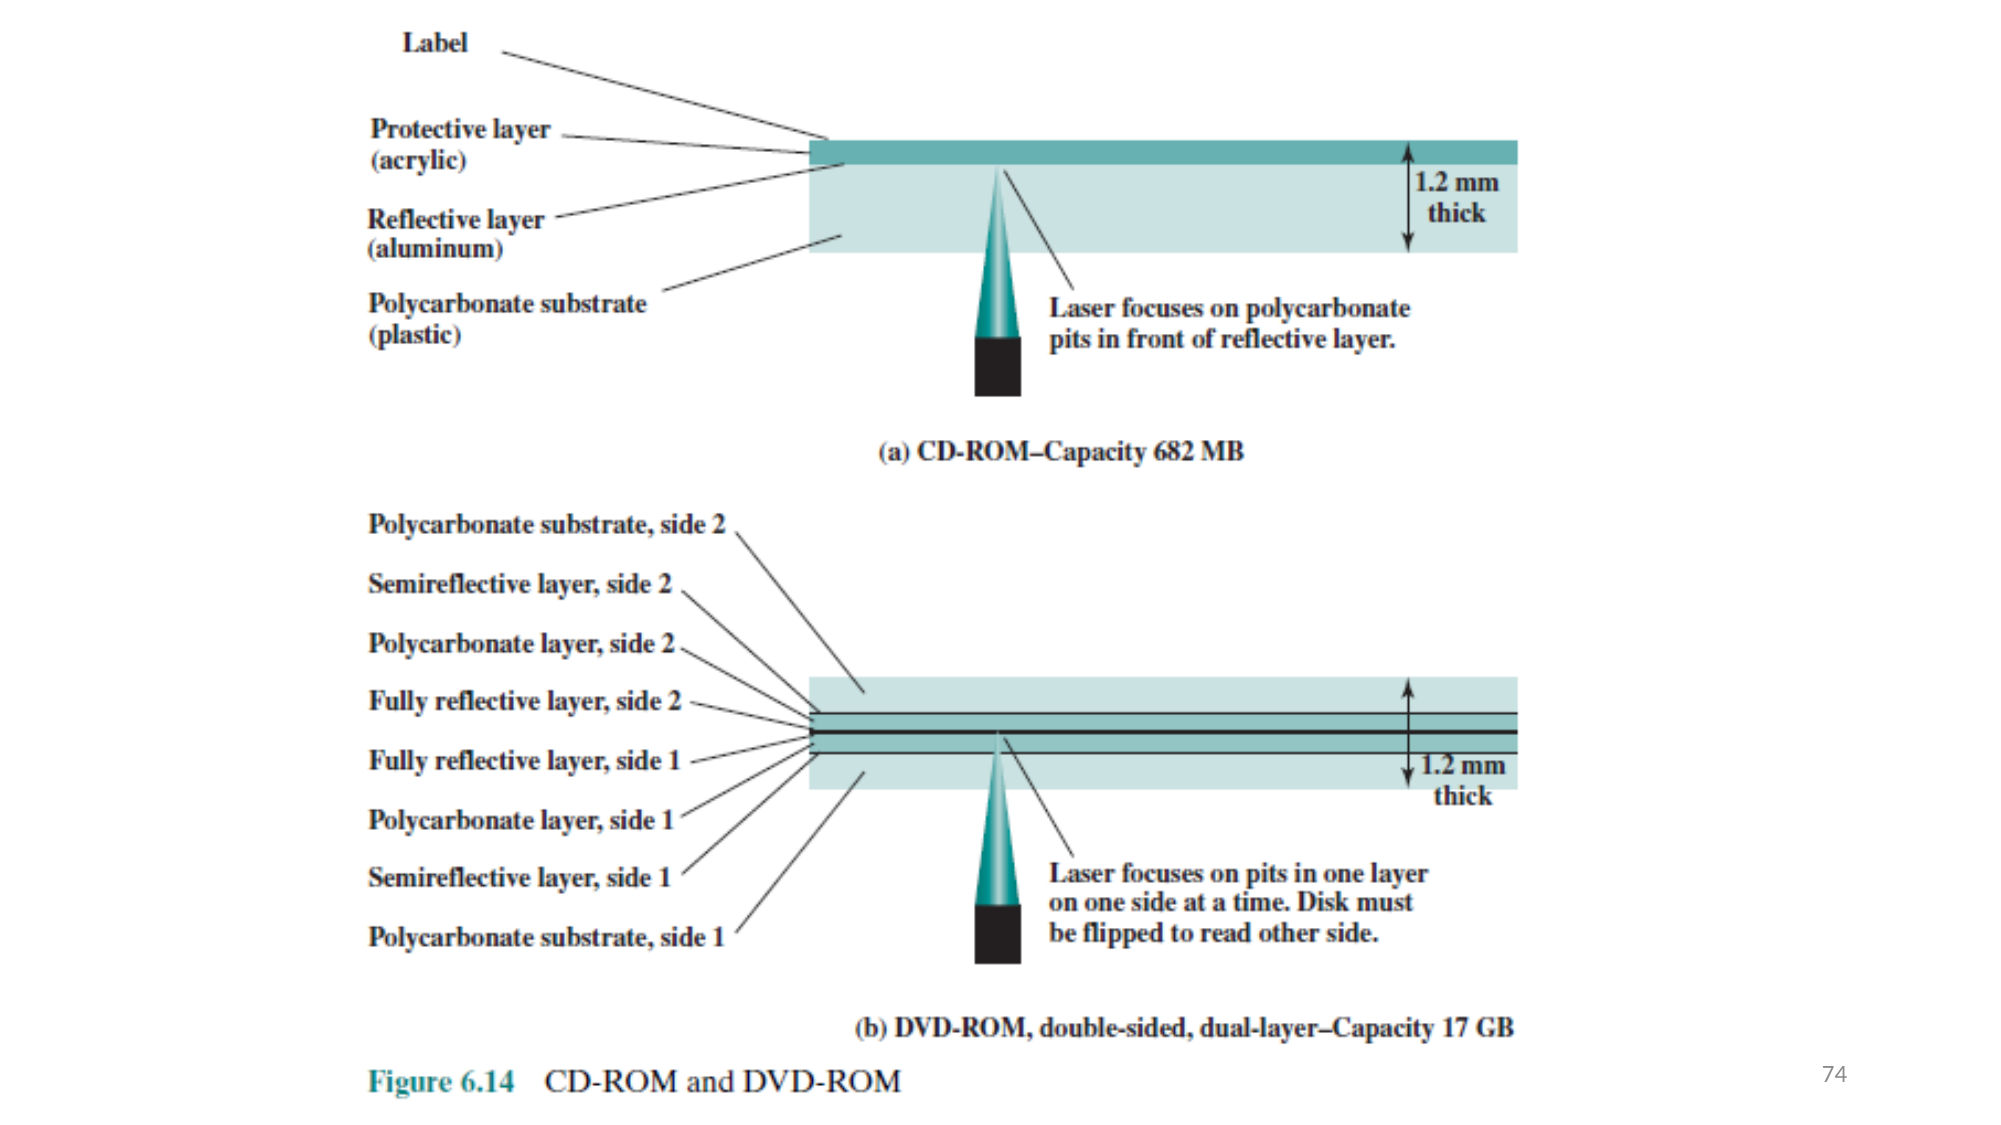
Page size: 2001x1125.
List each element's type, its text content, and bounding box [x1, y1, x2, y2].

slide_number 74 [1598, 1042, 1863, 1103]
picture [322, 4, 1598, 1125]
